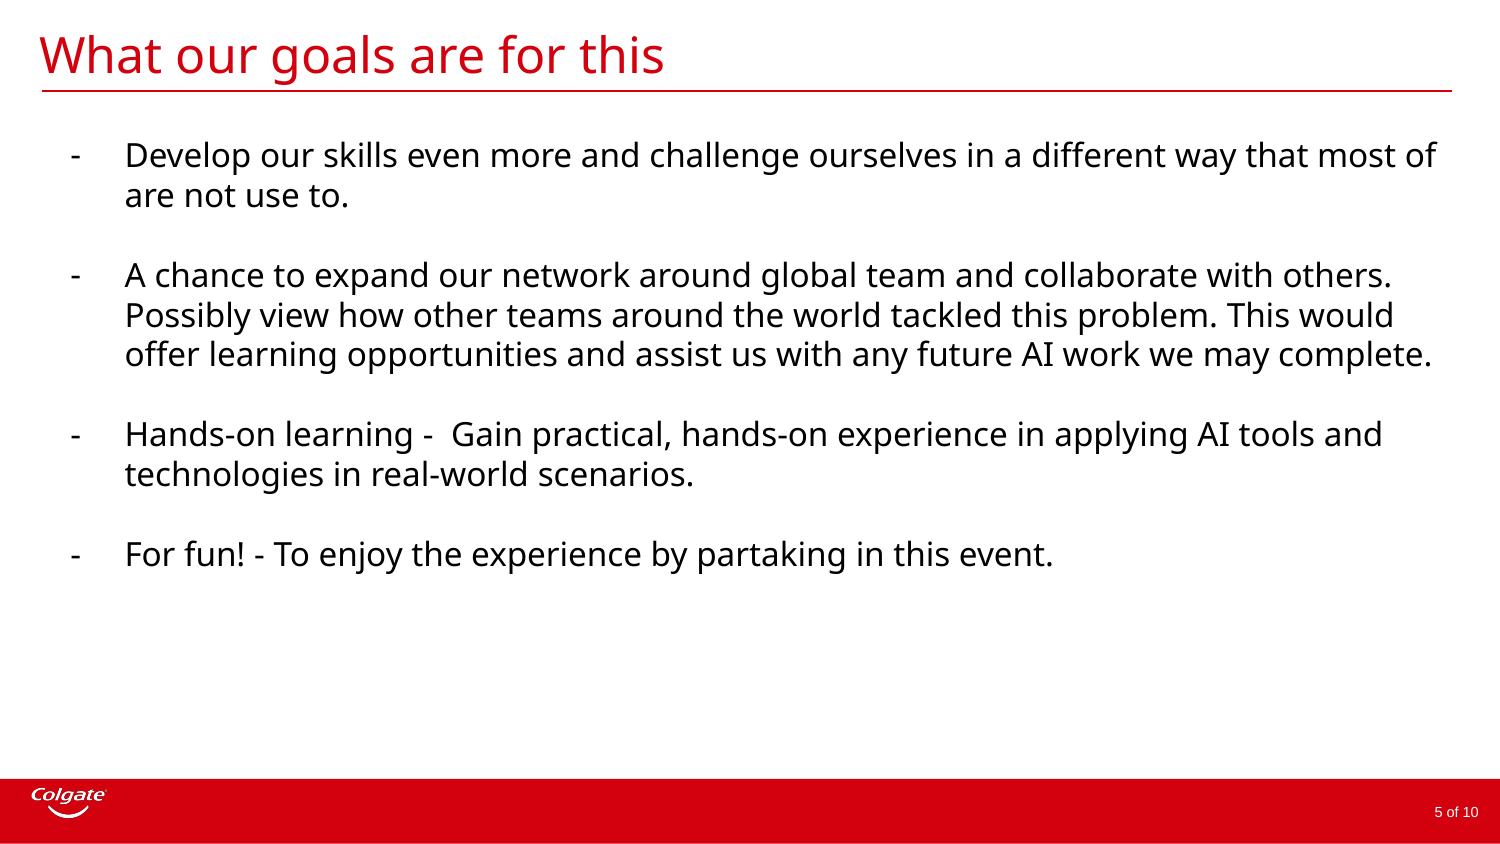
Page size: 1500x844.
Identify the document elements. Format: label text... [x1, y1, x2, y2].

picture [19, 778, 117, 828]
list Develop our skills even more and challenge ourselves in a different way that most of are not use to. A chance to expand our network around global team and collaborate with others. Possibly view how other teams around the world tackled this problem. This would offer learning opportunities and assist us with any future AI work we may complete. Hands-on learning - Gain practical, hands-on experience in applying AI tools and technologies in real-world scenarios. For fun! - To enjoy the experience by partaking in this event. [42, 126, 1452, 702]
title What our goals are for this [31, 18, 1452, 89]
